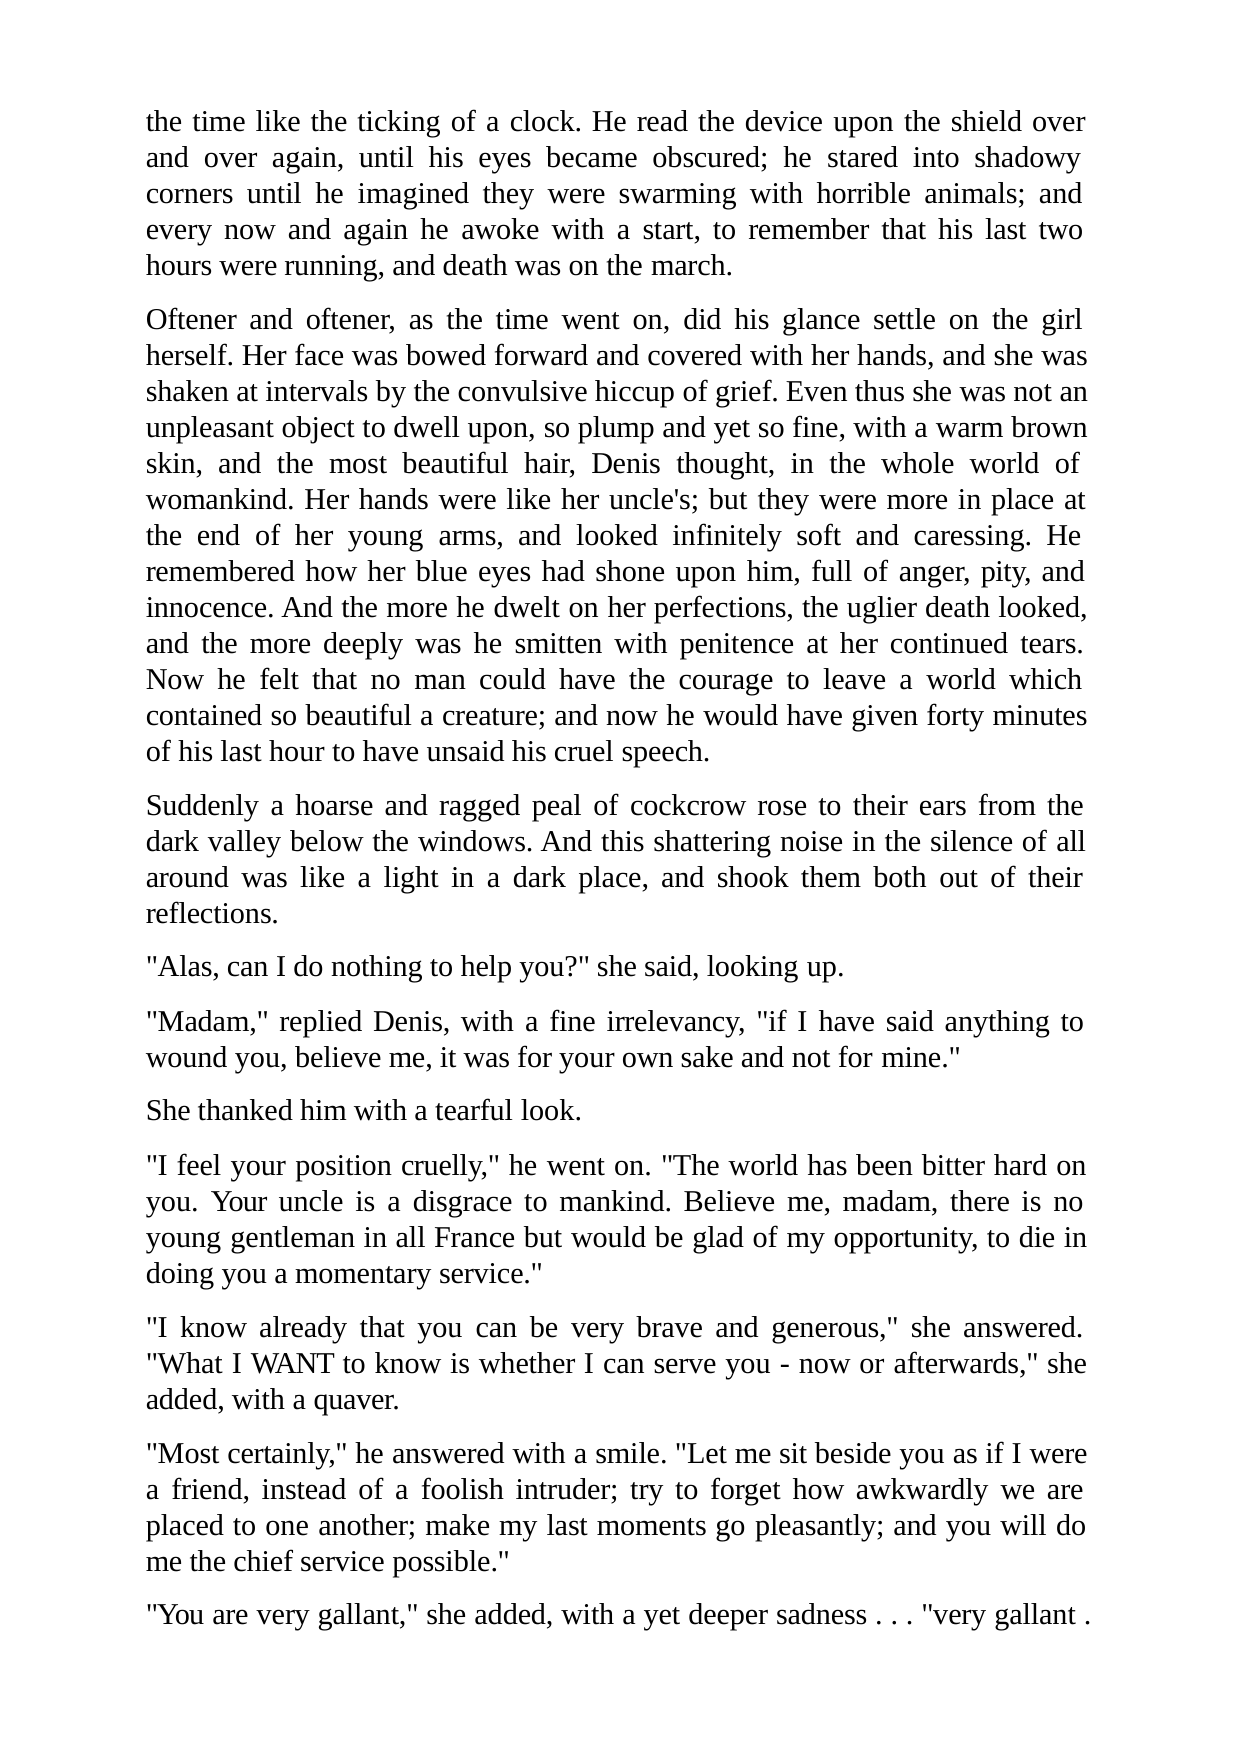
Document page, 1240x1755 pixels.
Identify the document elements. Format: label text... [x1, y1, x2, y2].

text_box the time like the ticking of a clock. He read the device upon the shield over and over again, until his eyes became obscured; he stared into shadowy corners until he imagined they were swarming with horrible animals; and every now and again he awoke with a start, to remember that his last two hours were running, and death was on the march. Oftener and oftener, as the time went on, did his glance settle on the girl herself. Her face was bowed forward and covered with her hands, and she was shaken at intervals by the convulsive hiccup of grief. Even thus she was not an unpleasant object to dwell upon, so plump and yet so fine, with a warm brown skin, and the most beautiful hair, Denis thought, in the whole world of womankind. Her hands were like her uncle's; but they were more in place at the end of her young arms, and looked infinitely soft and caressing. He remembered how her blue eyes had shone upon him, full of anger, pity, and innocence. And the more he dwelt on her perfections, the uglier death looked, and the more deeply was he smitten with penitence at her continued tears. Now he felt that no man could have the courage to leave a world which contained so beautiful a creature; and now he would have given forty minutes of his last hour to have unsaid his cruel speech. Suddenly a hoarse and ragged peal of cockcrow rose to their ears from the dark valley below the windows. And this shattering noise in the silence of all around was like a light in a dark place, and shook them both out of their reflections. "Alas, can I do nothing to help you?" she said, looking up. "Madam," replied Denis, with a fine irrelevancy, "if I have said anything to wound you, believe me, it was for your own sake and not for mine." She thanked him with a tearful look. "I feel your position cruelly," he went on. "The world has been bitter hard on you. Your uncle is a disgrace to mankind. Believe me, madam, there is no young gentleman in all France but would be glad of my opportunity, to die in doing you a momentary service." "I know already that you can be very brave and generous," she answered. "What I WANT to know is whether I can serve you - now or afterwards," she added, with a quaver. "Most certainly," he answered with a smile. "Let me sit beside you as if I were a friend, instead of a foolish intruder; try to forget how awkwardly we are placed to one another; make my last moments go pleasantly; and you will do me the chief service possible." "You are very gallant," she added, with a yet deeper sadness . . . "very gallant . [143, 98, 1097, 1631]
